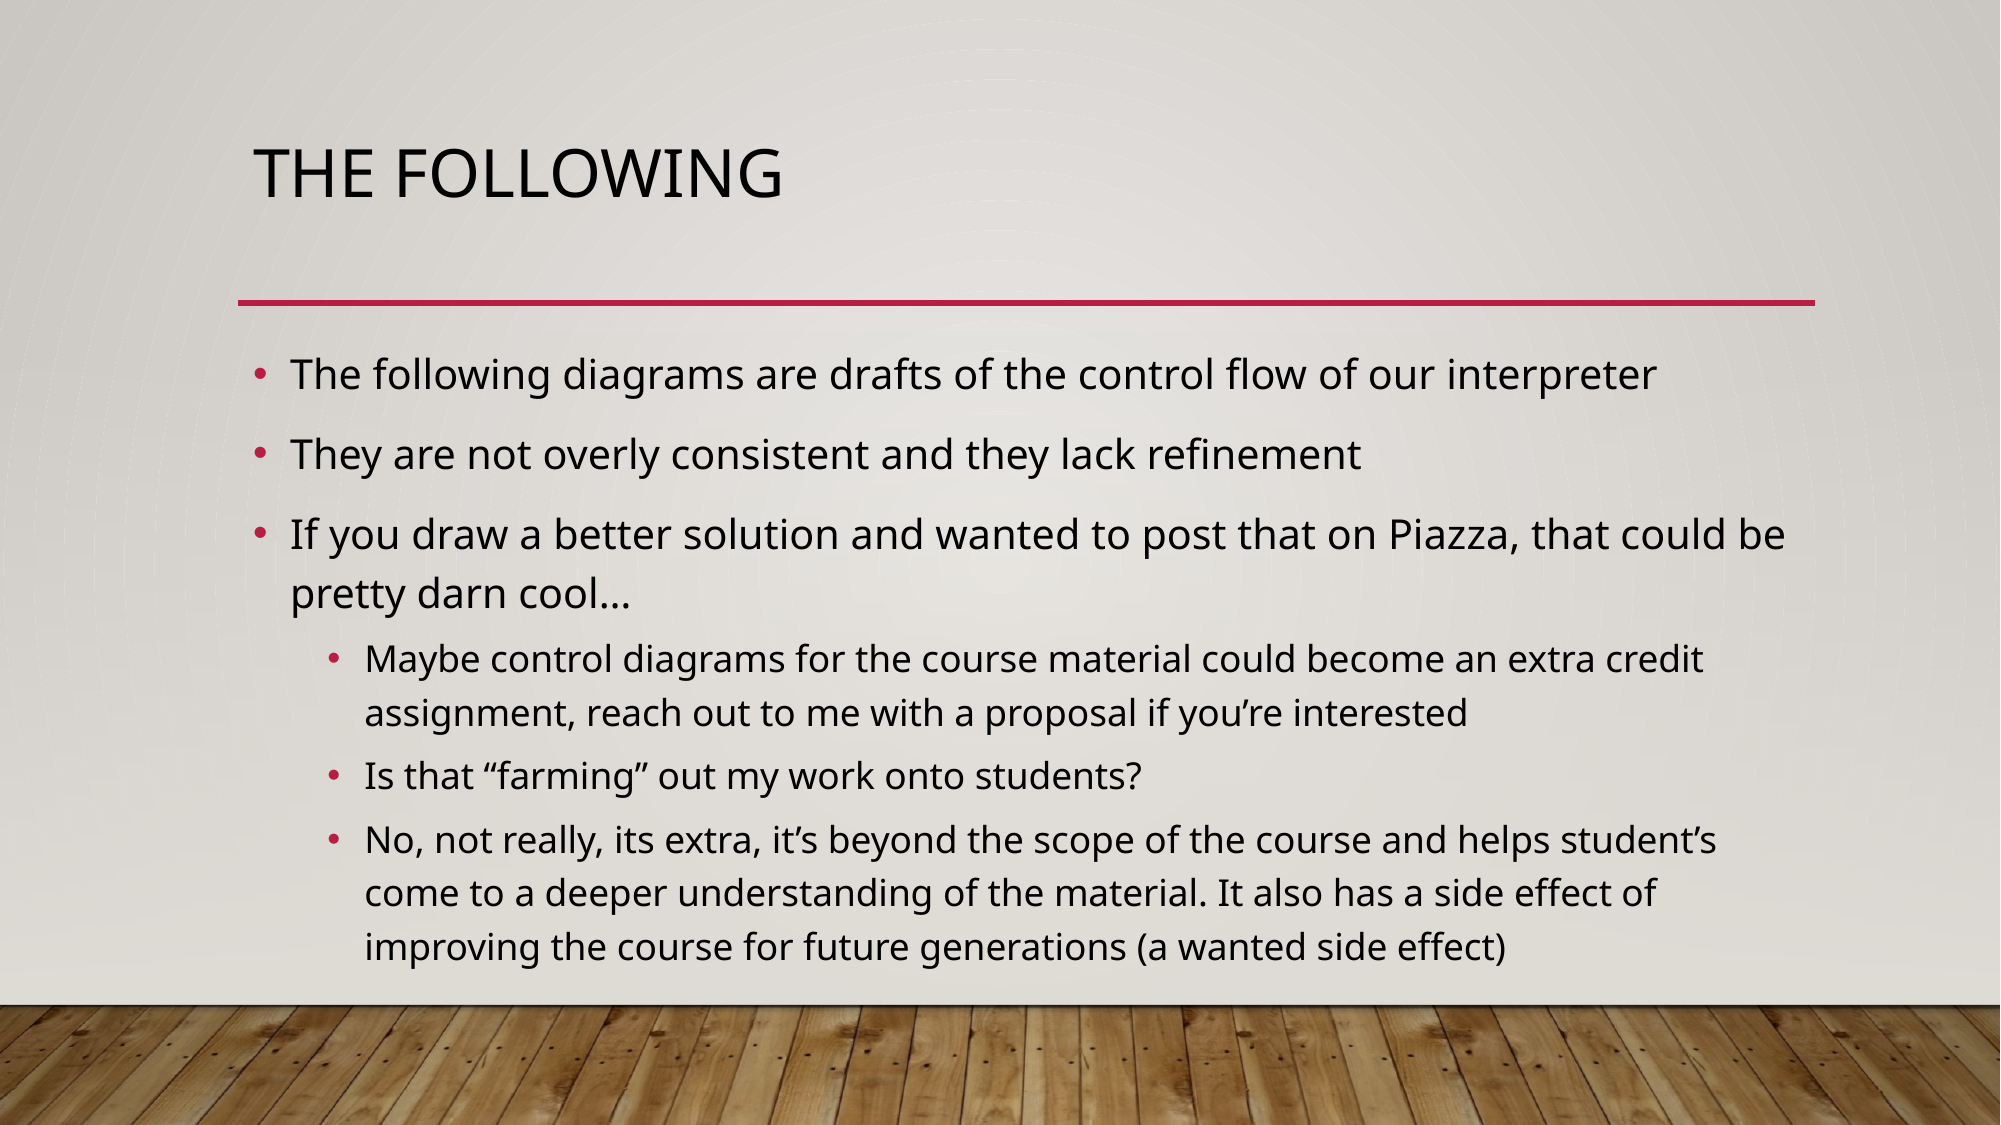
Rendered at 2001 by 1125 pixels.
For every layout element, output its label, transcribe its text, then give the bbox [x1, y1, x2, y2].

title The following [238, 131, 1814, 305]
list The following diagrams are drafts of the control flow of our interpreter They are not overly consistent and they lack refinement If you draw a better solution and wanted to post that on Piazza, that could be pretty darn cool… Maybe control diagrams for the course material could become an extra credit assignment, reach out to me with a proposal if you’re interested Is that “farming” out my work onto students? No, not really, its extra, it’s beyond the scope of the course and helps student’s come to a deeper understanding of the material. It also has a side effect of improving the course for future generations (a wanted side effect) [238, 330, 1814, 979]
picture [0, 1005, 2000, 1125]
